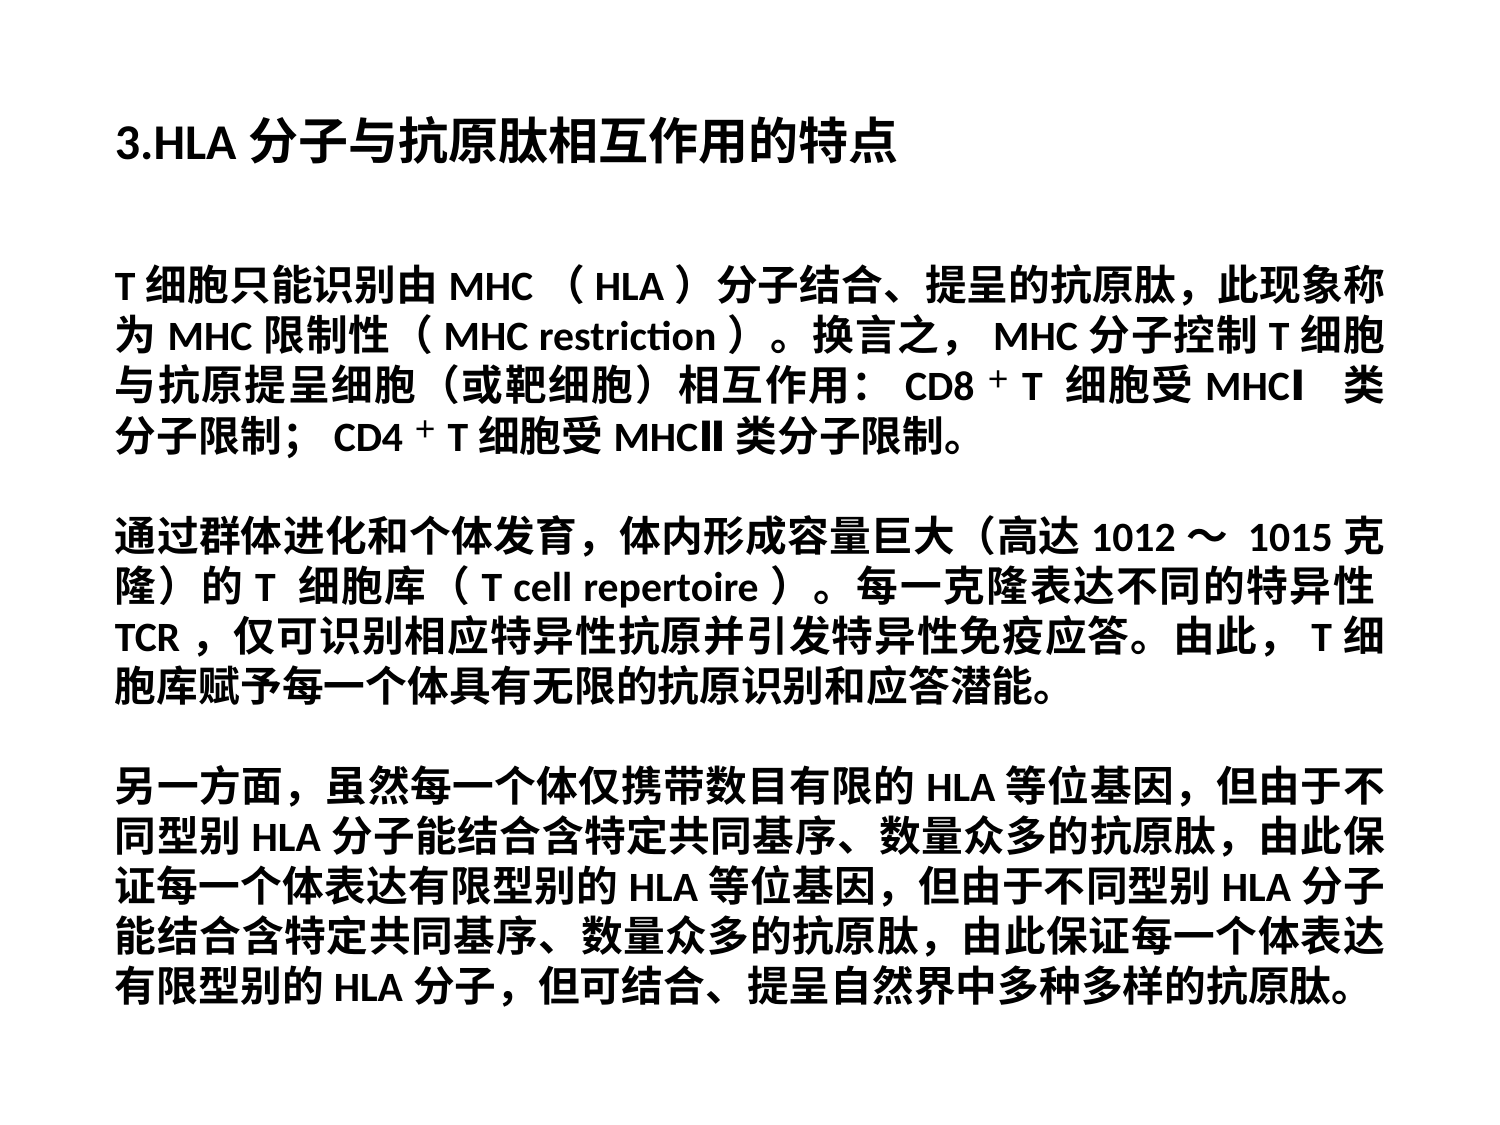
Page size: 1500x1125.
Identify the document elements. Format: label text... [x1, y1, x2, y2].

text_box 3.HLA分子与抗原肽相互作用的特点 T细胞只能识别由MHC（HLA）分子结合、提呈的抗原肽，此现象称为MHC限制性（MHC restriction）。换言之，MHC分子控制T细胞与抗原提呈细胞（或靶细胞）相互作用：CD8＋T 细胞受MHCⅠ类分子限制；CD4＋T细胞受MHCⅡ类分子限制。 通过群体进化和个体发育，体内形成容量巨大（高达1012～ 1015克隆）的T 细胞库（T cell repertoire）。每一克隆表达不同的特异性TCR，仅可识别相应特异性抗原并引发特异性免疫应答。由此，T细胞库赋予每一个体具有无限的抗原识别和应答潜能。 另一方面，虽然每一个体仅携带数目有限的HLA等位基因，但由于不同型别HLA分子能结合含特定共同基序、数量众多的抗原肽，由此保证每一个体表达有限型别的HLA等位基因，但由于不同型别HLA分子能结合含特定共同基序、数量众多的抗原肽，由此保证每一个体表达有限型别的HLA分子，但可结合、提呈自然界中多种多样的抗原肽。 [100, 101, 1400, 1017]
